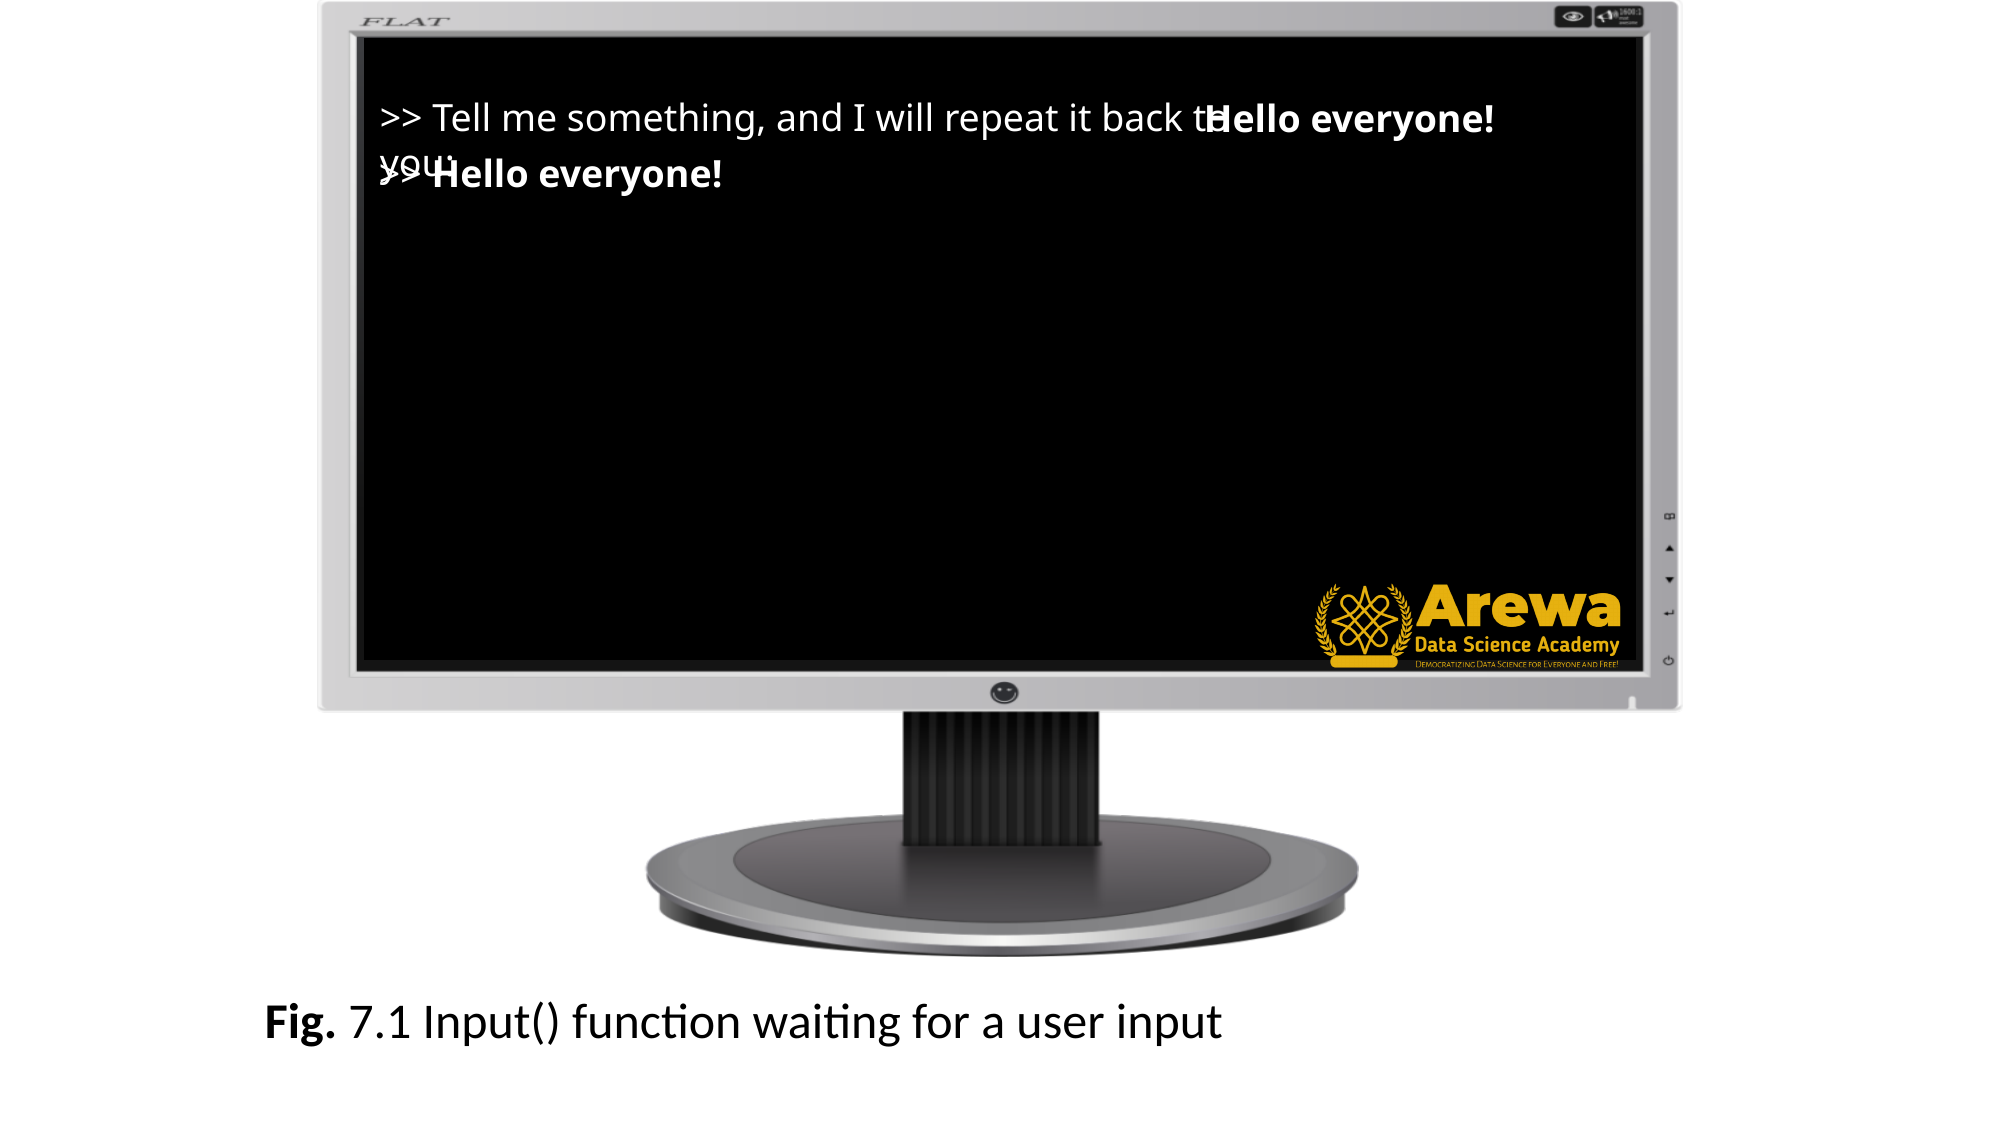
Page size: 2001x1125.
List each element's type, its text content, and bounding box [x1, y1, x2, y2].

text_box Fig. 7.1 Input() function waiting for a user input [250, 981, 1551, 1057]
picture [317, 0, 1683, 957]
